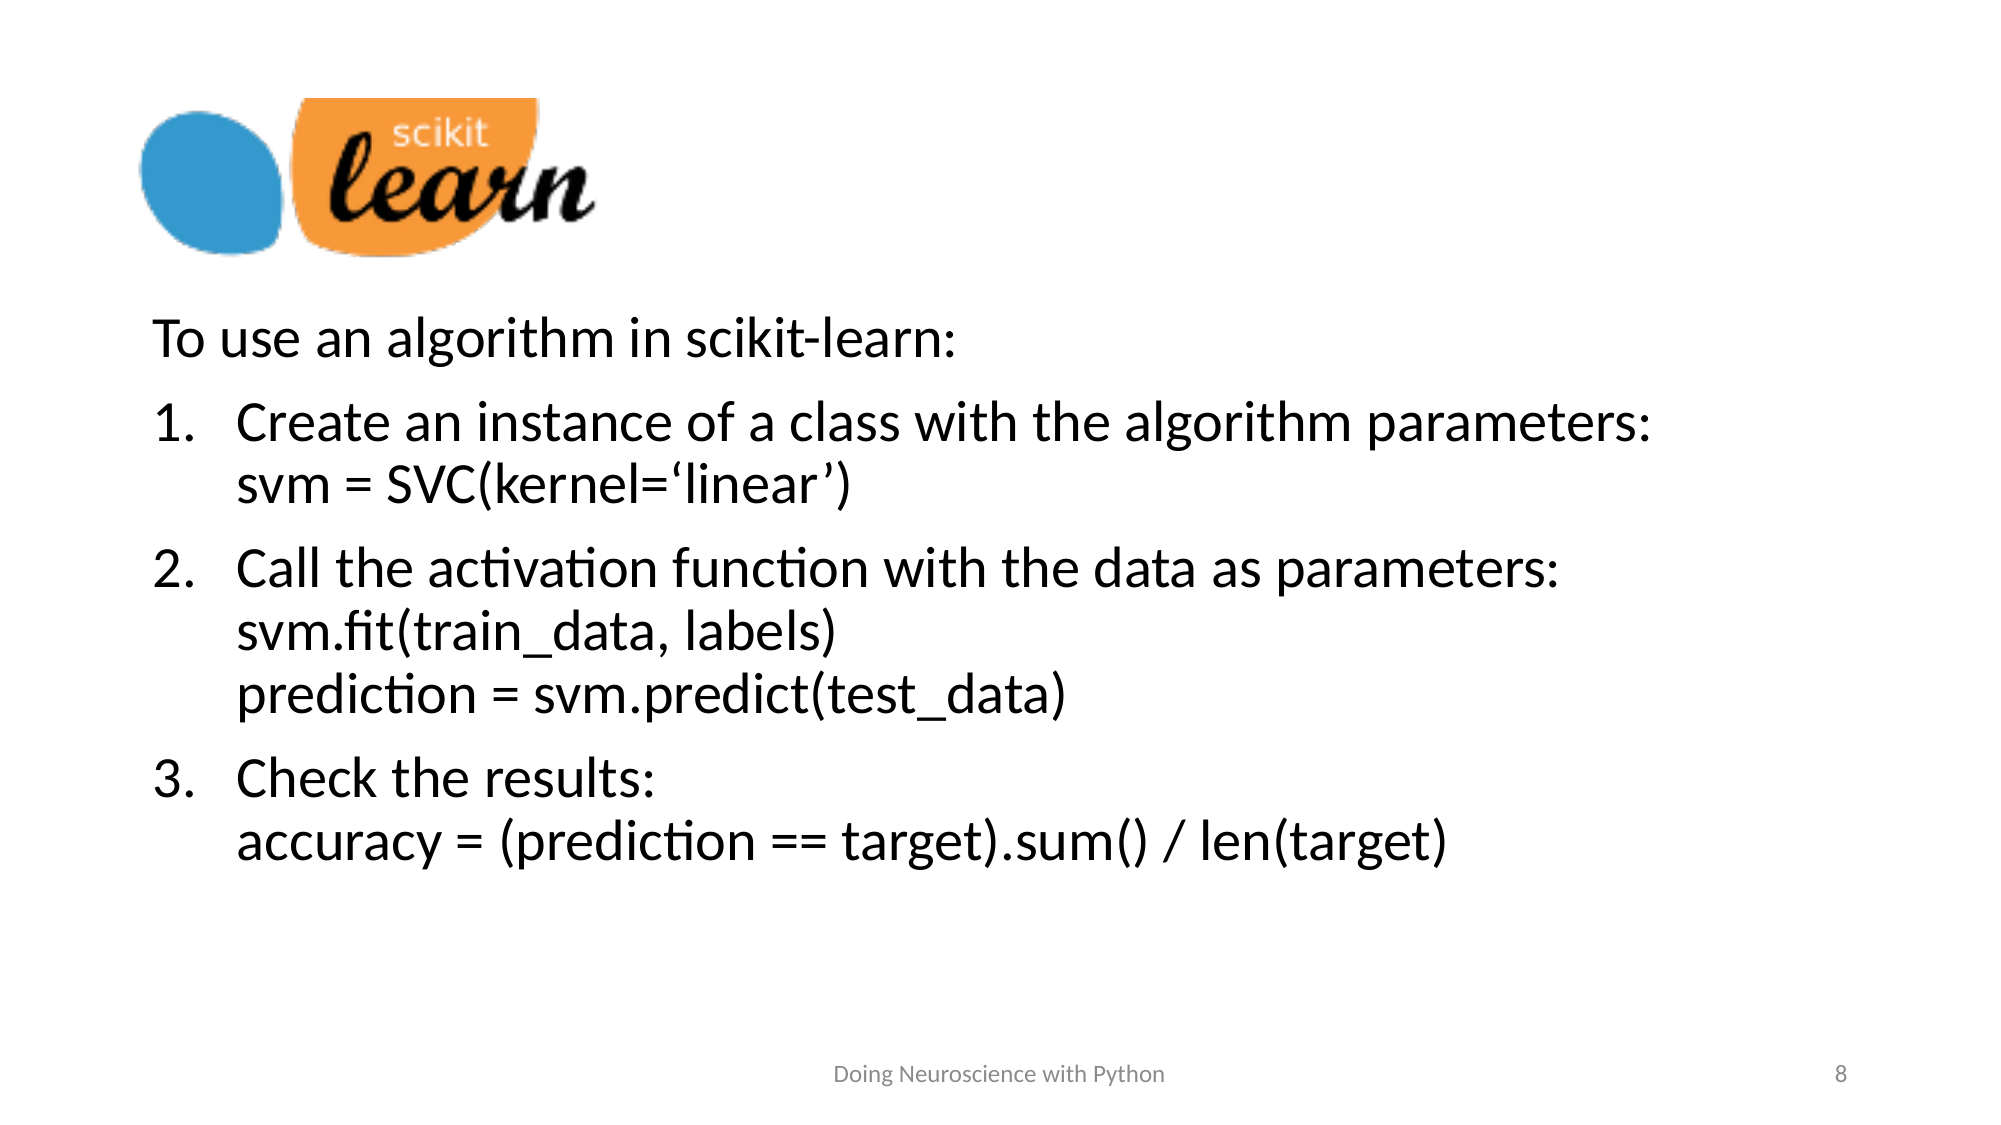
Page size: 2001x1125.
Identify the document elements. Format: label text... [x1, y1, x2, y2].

list To use an algorithm in scikit-learn: Create an instance of a class with the algorithm parameters: svm = SVC(kernel=‘linear’) Call the activation function with the data as parameters: svm.fit(train_data, labels) prediction = svm.predict(test_data) Check the results: accuracy = (prediction == target).sum() / len(target) [137, 299, 1863, 1014]
picture [137, 98, 601, 266]
footer Doing Neuroscience with Python [662, 1042, 1338, 1103]
slide_number 8 [1412, 1042, 1863, 1103]
